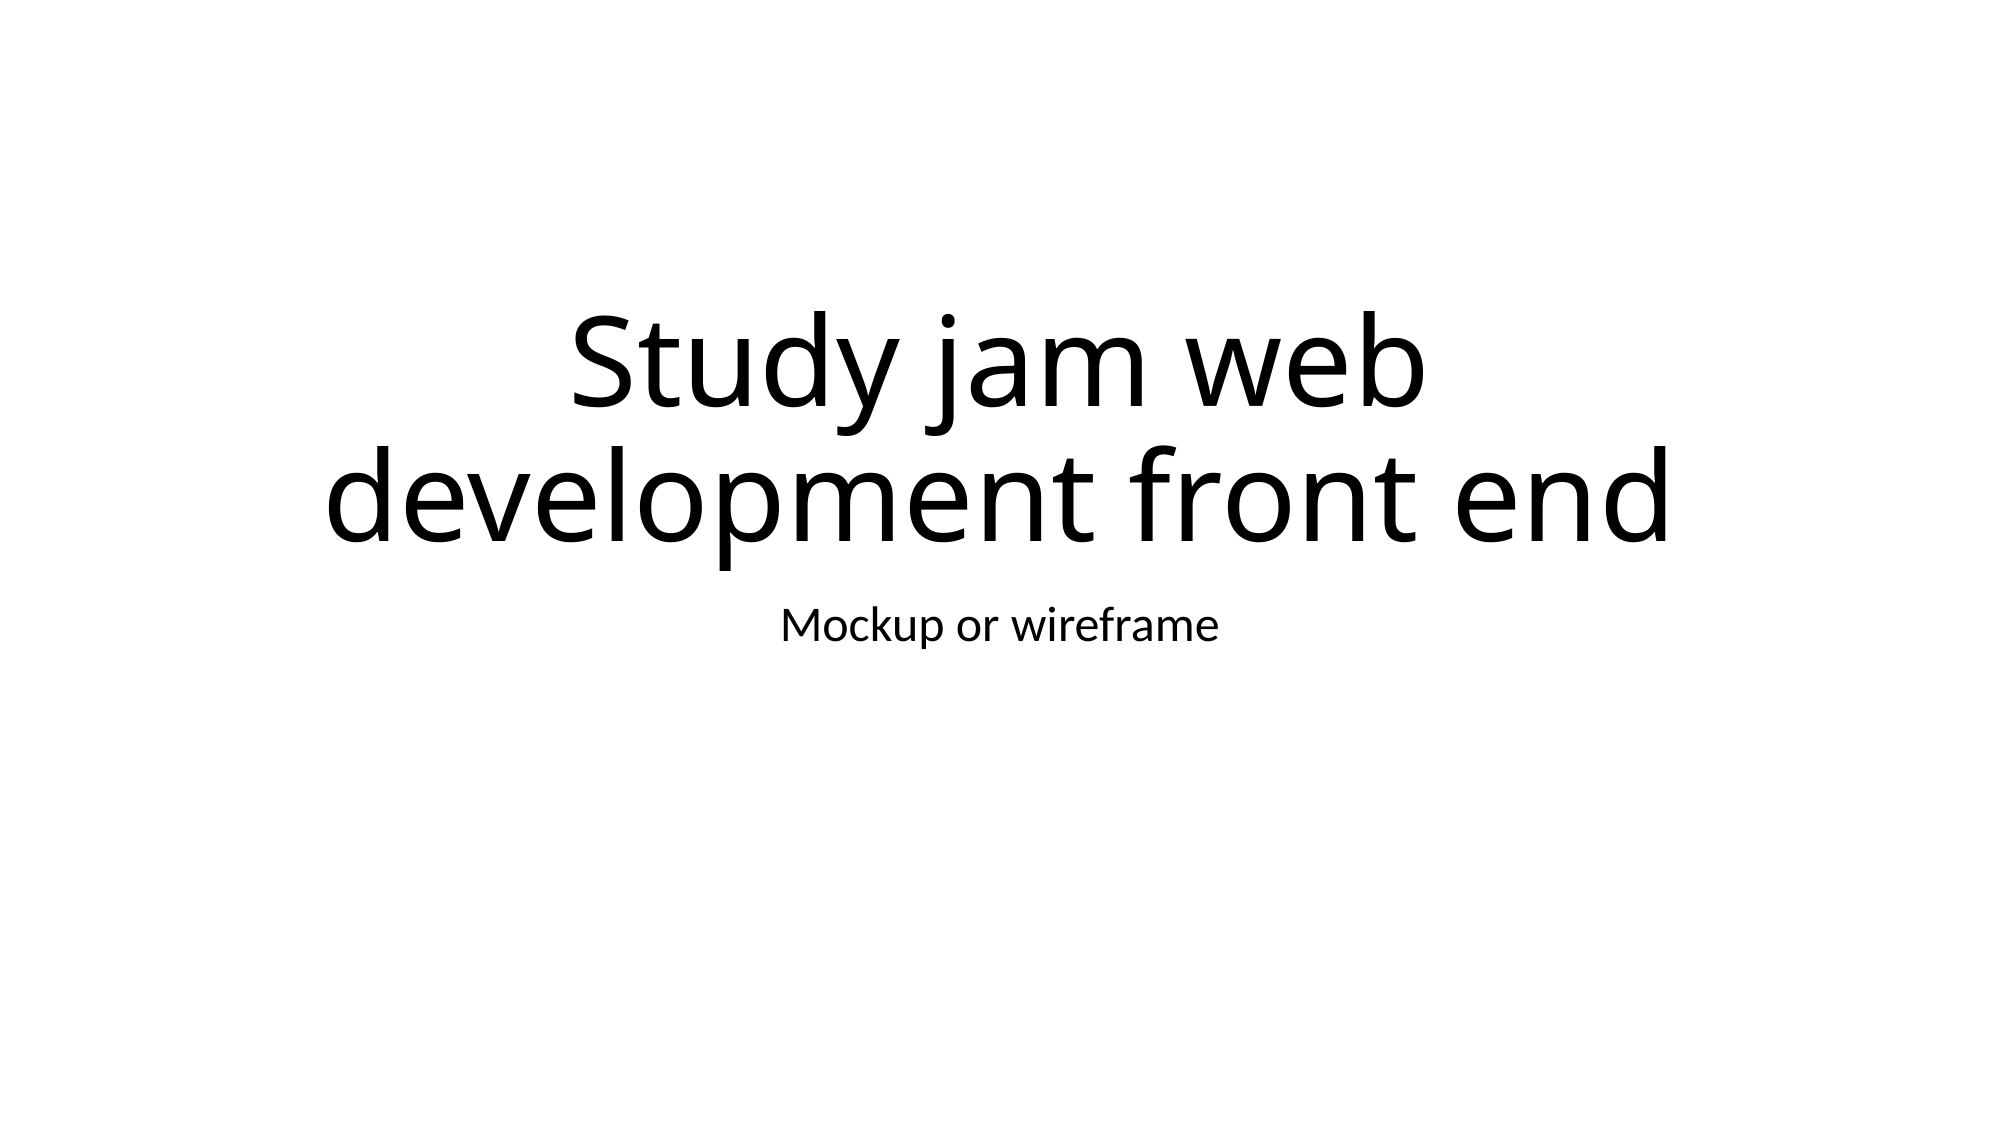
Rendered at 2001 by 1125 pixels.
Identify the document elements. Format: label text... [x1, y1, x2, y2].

subtitle Mockup or wireframe [249, 590, 1750, 863]
title Study jam web development front end [249, 184, 1750, 576]
